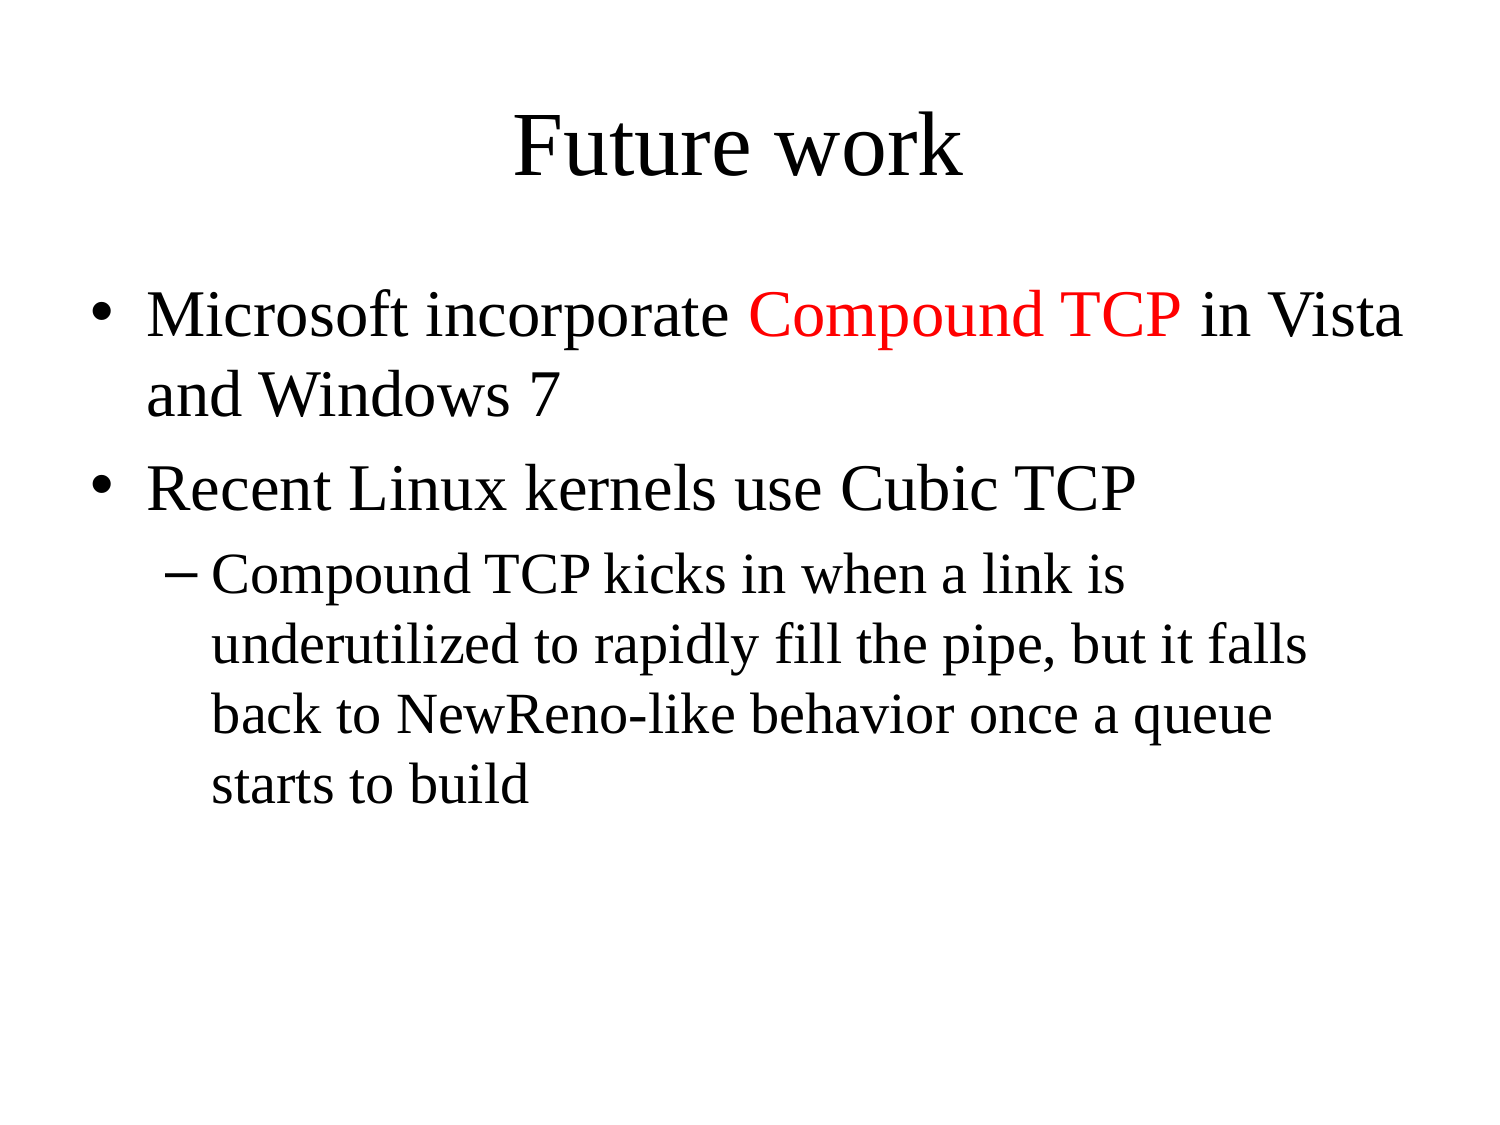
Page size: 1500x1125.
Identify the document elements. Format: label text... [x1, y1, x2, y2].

list Microsoft incorporate Compound TCP in Vista and Windows 7 Recent Linux kernels use Cubic TCP Compound TCP kicks in when a link is underutilized to rapidly fill the pipe, but it falls back to NewReno-like behavior once a queue starts to build [75, 262, 1425, 1005]
title Future work [75, 45, 1425, 233]
